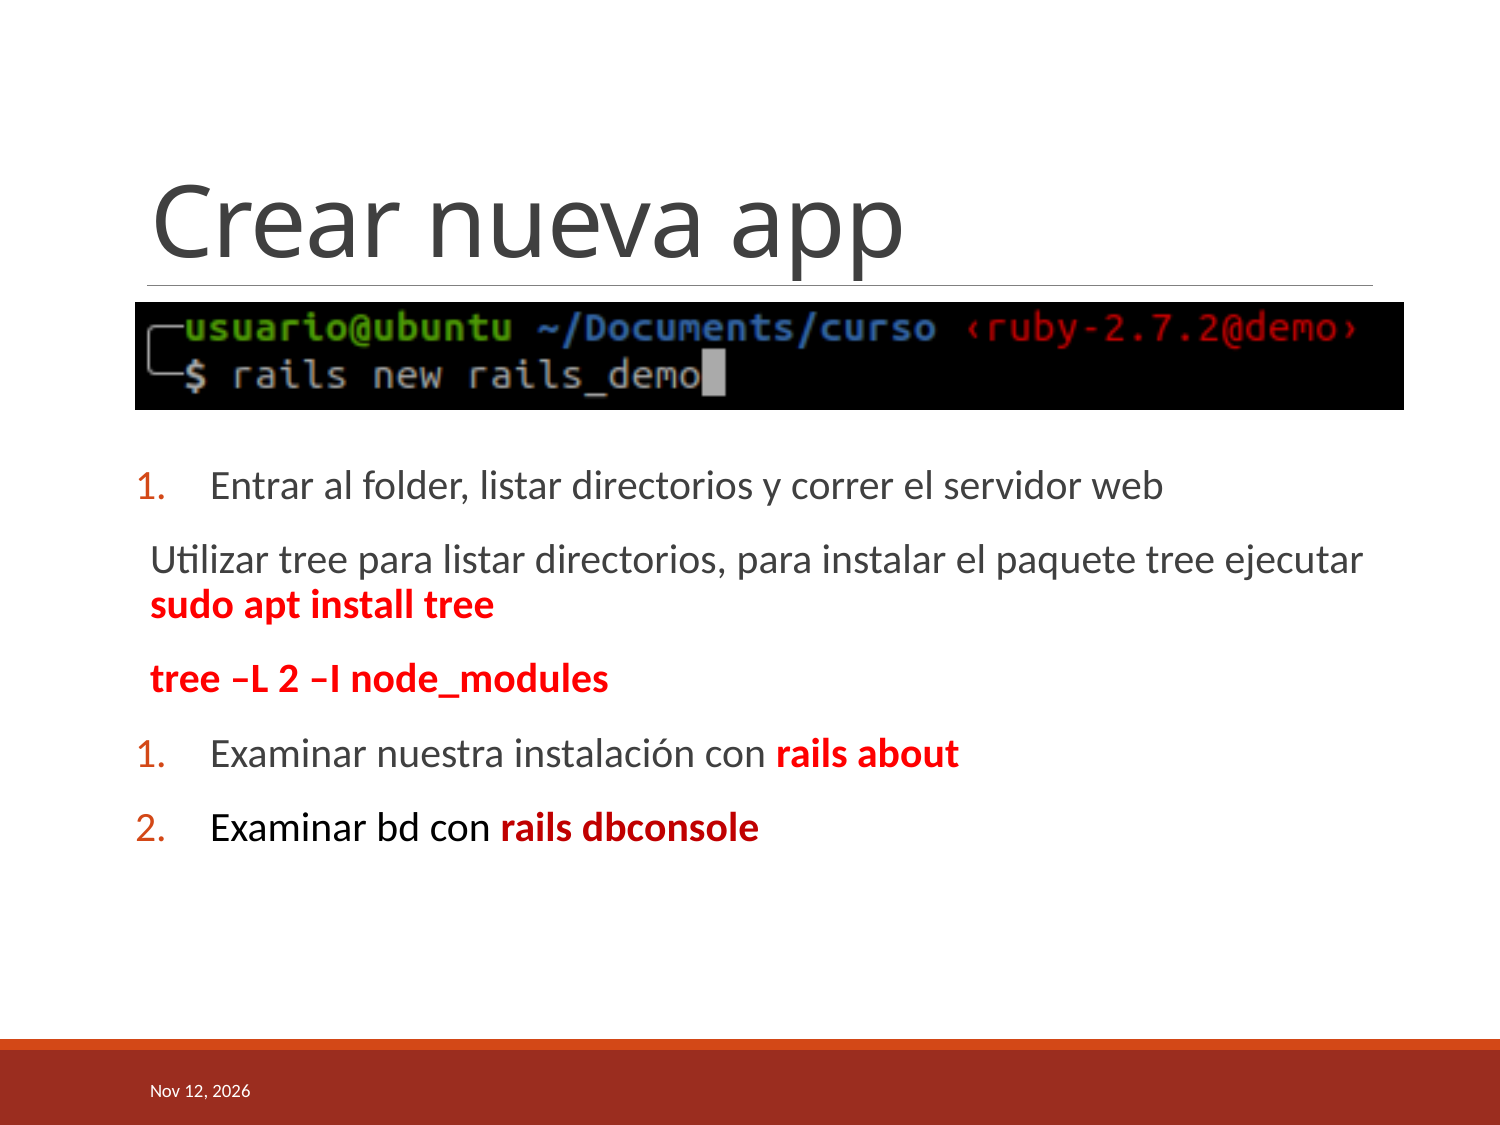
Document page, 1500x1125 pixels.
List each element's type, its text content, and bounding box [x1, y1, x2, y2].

slide_number 26-Oct-22 [135, 1059, 440, 1120]
title Crear nueva app [135, 47, 1373, 285]
list Entrar al folder, listar directorios y correr el servidor web Utilizar tree para listar directorios, para instalar el paquete tree ejecutar sudo apt install tree tree –L 2 –I node_modules Examinar nuestra instalación con rails about Examinar bd con rails dbconsole [135, 418, 1373, 963]
picture [134, 302, 1404, 411]
